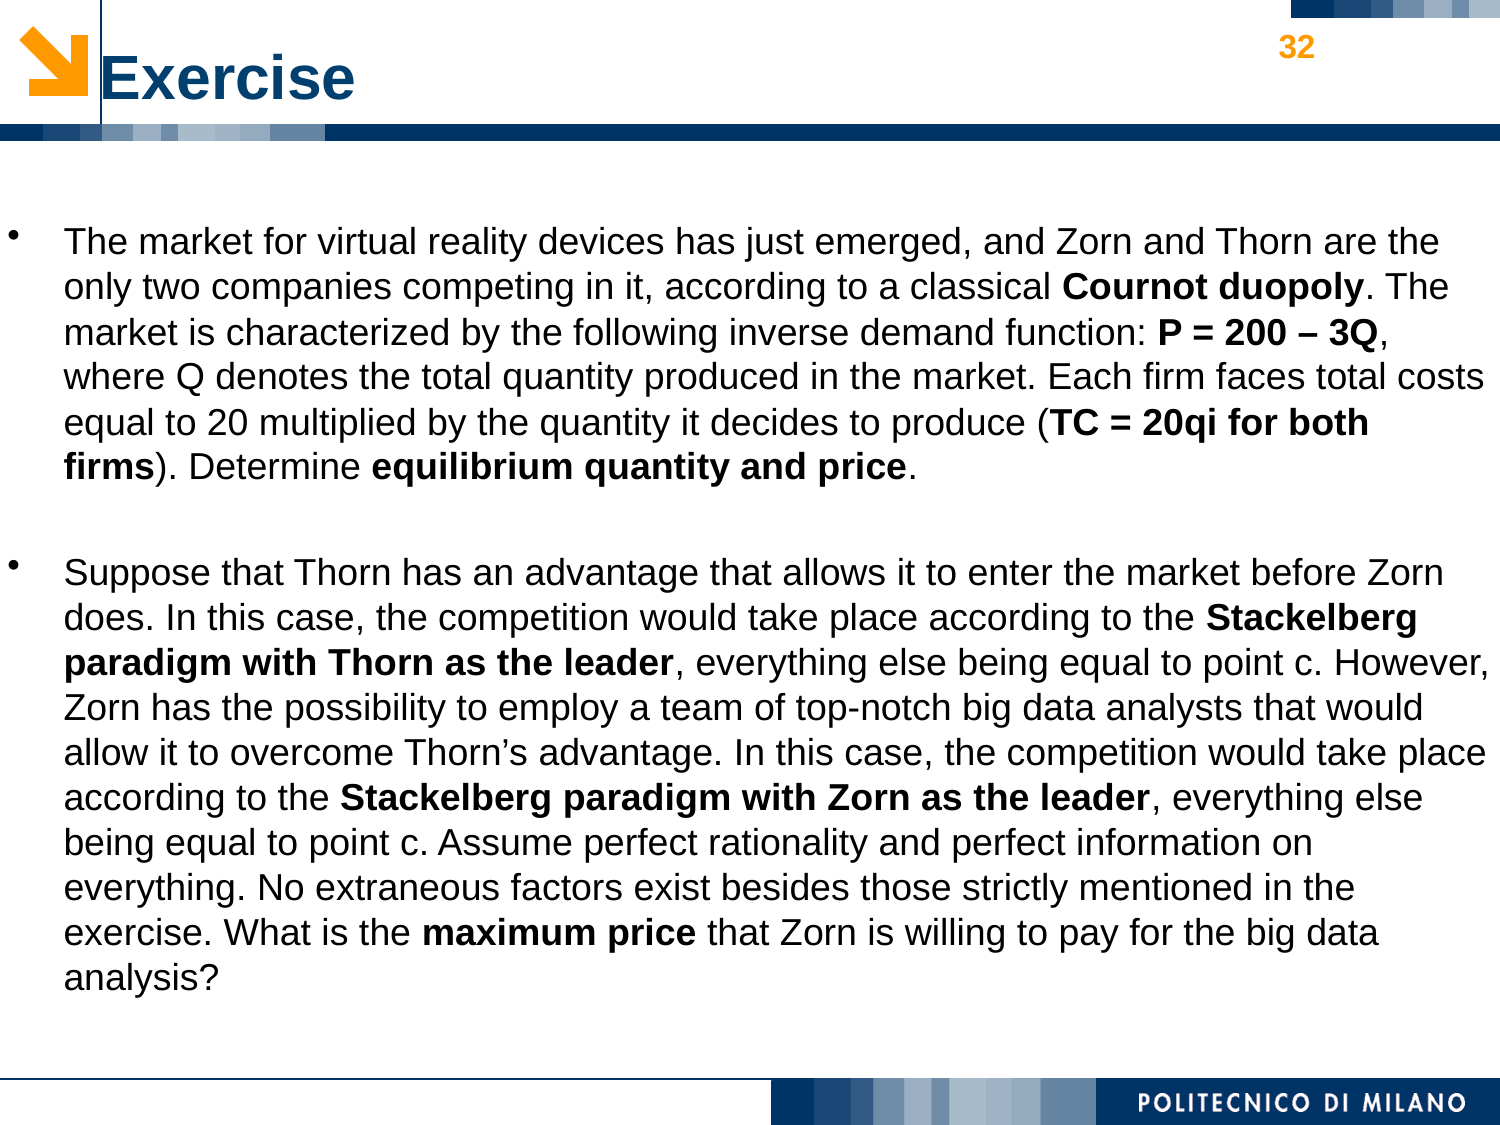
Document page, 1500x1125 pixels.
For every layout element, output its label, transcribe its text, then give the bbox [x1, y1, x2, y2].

title Exercise [99, 37, 1076, 149]
picture [0, 0, 1500, 141]
picture [0, 1074, 1500, 1125]
list The market for virtual reality devices has just emerged, and Zorn and Thorn are the only two companies competing in it, according to a classical Cournot duopoly. The market is characterized by the following inverse demand function: P = 200 – 3Q, where Q denotes the total quantity produced in the market. Each firm faces total costs equal to 20 multiplied by the quantity it decides to produce (TC = 20qi for both firms). Determine equilibrium quantity and price. Suppose that Thorn has an advantage that allows it to enter the market before Zorn does. In this case, the competition would take place according to the Stackelberg paradigm with Thorn as the leader, everything else being equal to point c. However, Zorn has the possibility to employ a team of top-notch big data analysts that would allow it to overcome Thorn’s advantage. In this case, the competition would take place according to the Stackelberg paradigm with Zorn as the leader, everything else being equal to point c. Assume perfect rationality and perfect information on everything. No extraneous factors exist besides those strictly mentioned in the exercise. What is the maximum price that Zorn is willing to pay for the big data analysis? [6, 149, 1493, 963]
slide_number 32 [1269, 24, 1493, 66]
